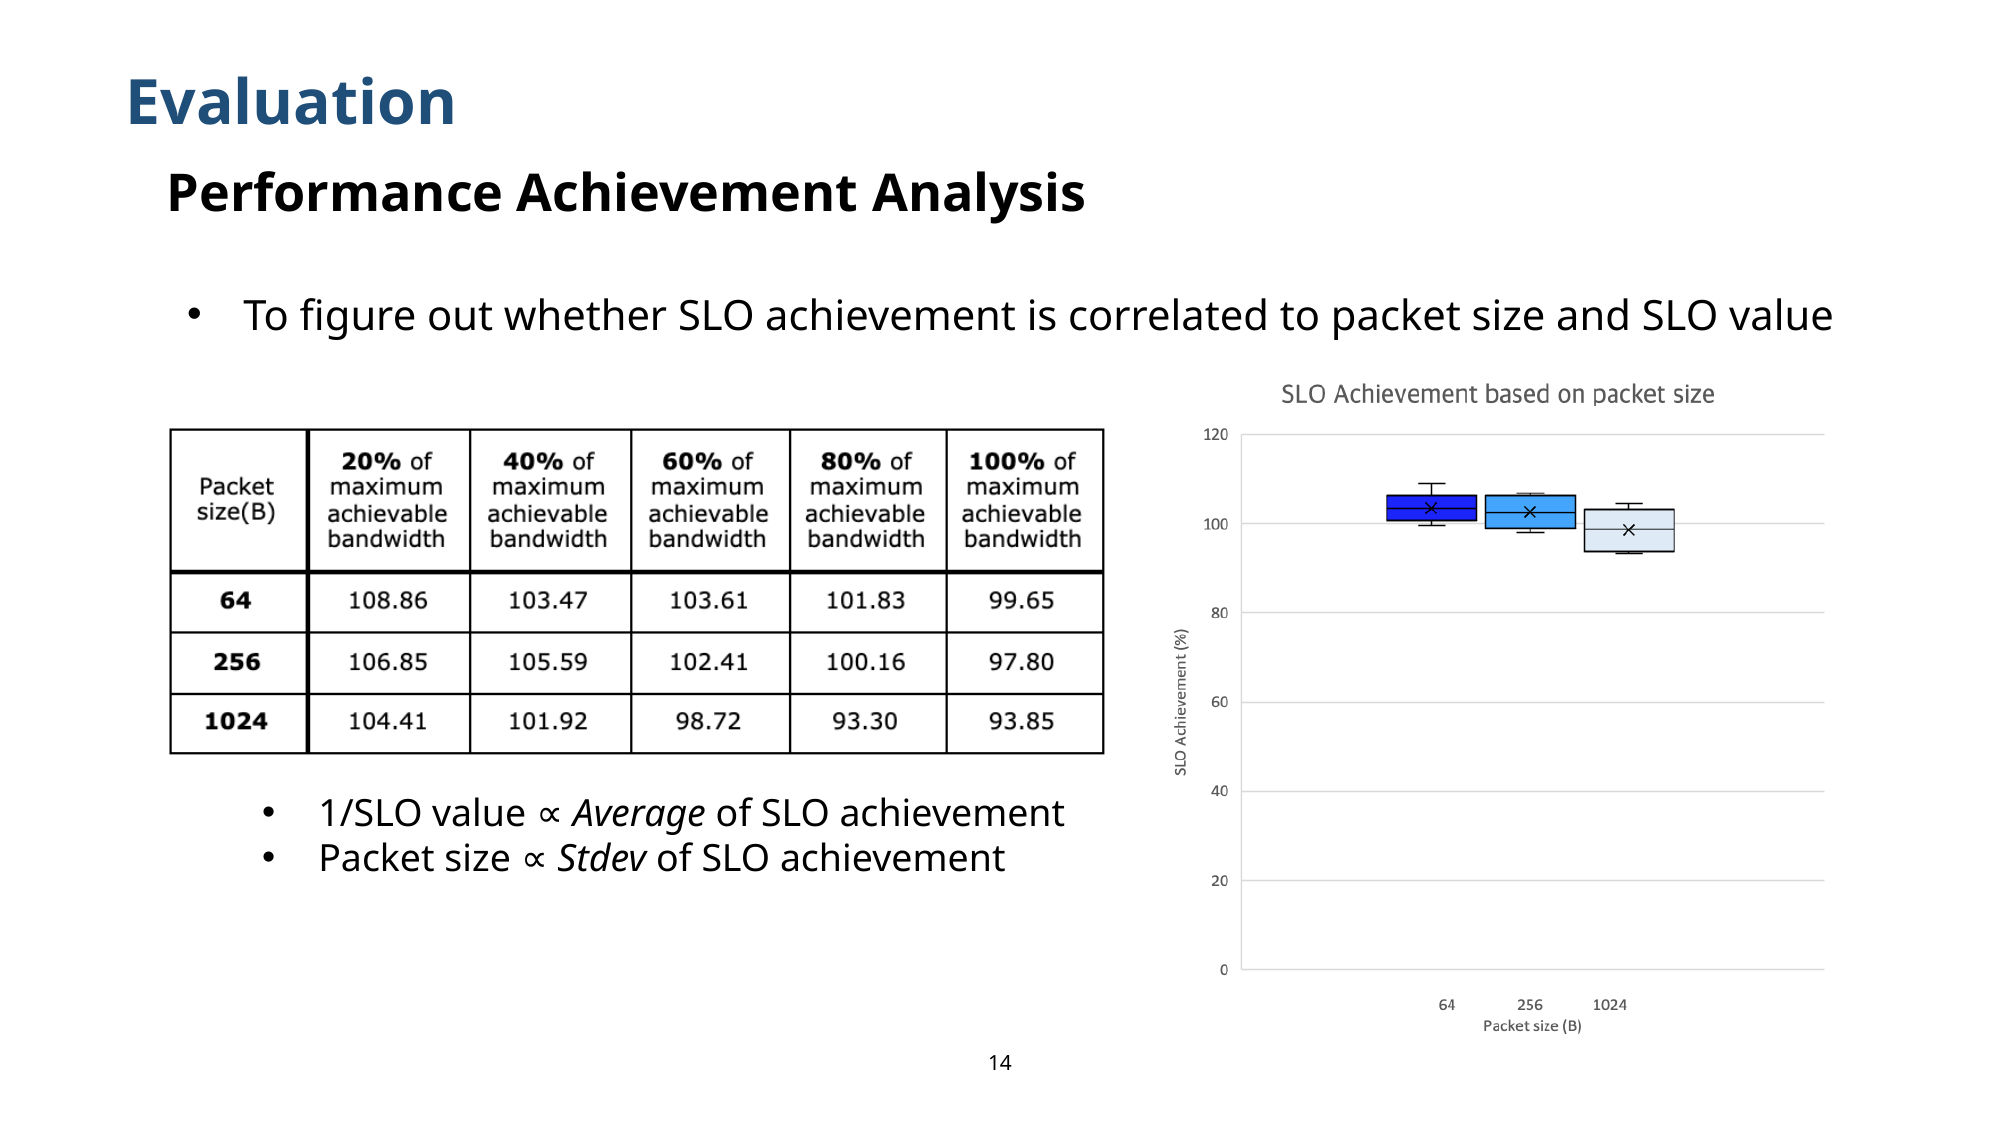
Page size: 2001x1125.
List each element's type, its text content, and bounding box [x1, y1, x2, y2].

text_box Evaluation [110, 54, 473, 145]
text_box To figure out whether SLO achievement is correlated to packet size and SLO value 1/SLO value ∝ Average of SLO achievement Packet size ∝ Stdev of SLO achievement [172, 281, 1850, 1022]
text_box 14 [973, 1041, 1027, 1082]
picture [165, 424, 1109, 759]
text_box Performance Achievement Analysis [151, 152, 1102, 230]
picture [1163, 370, 1835, 1042]
